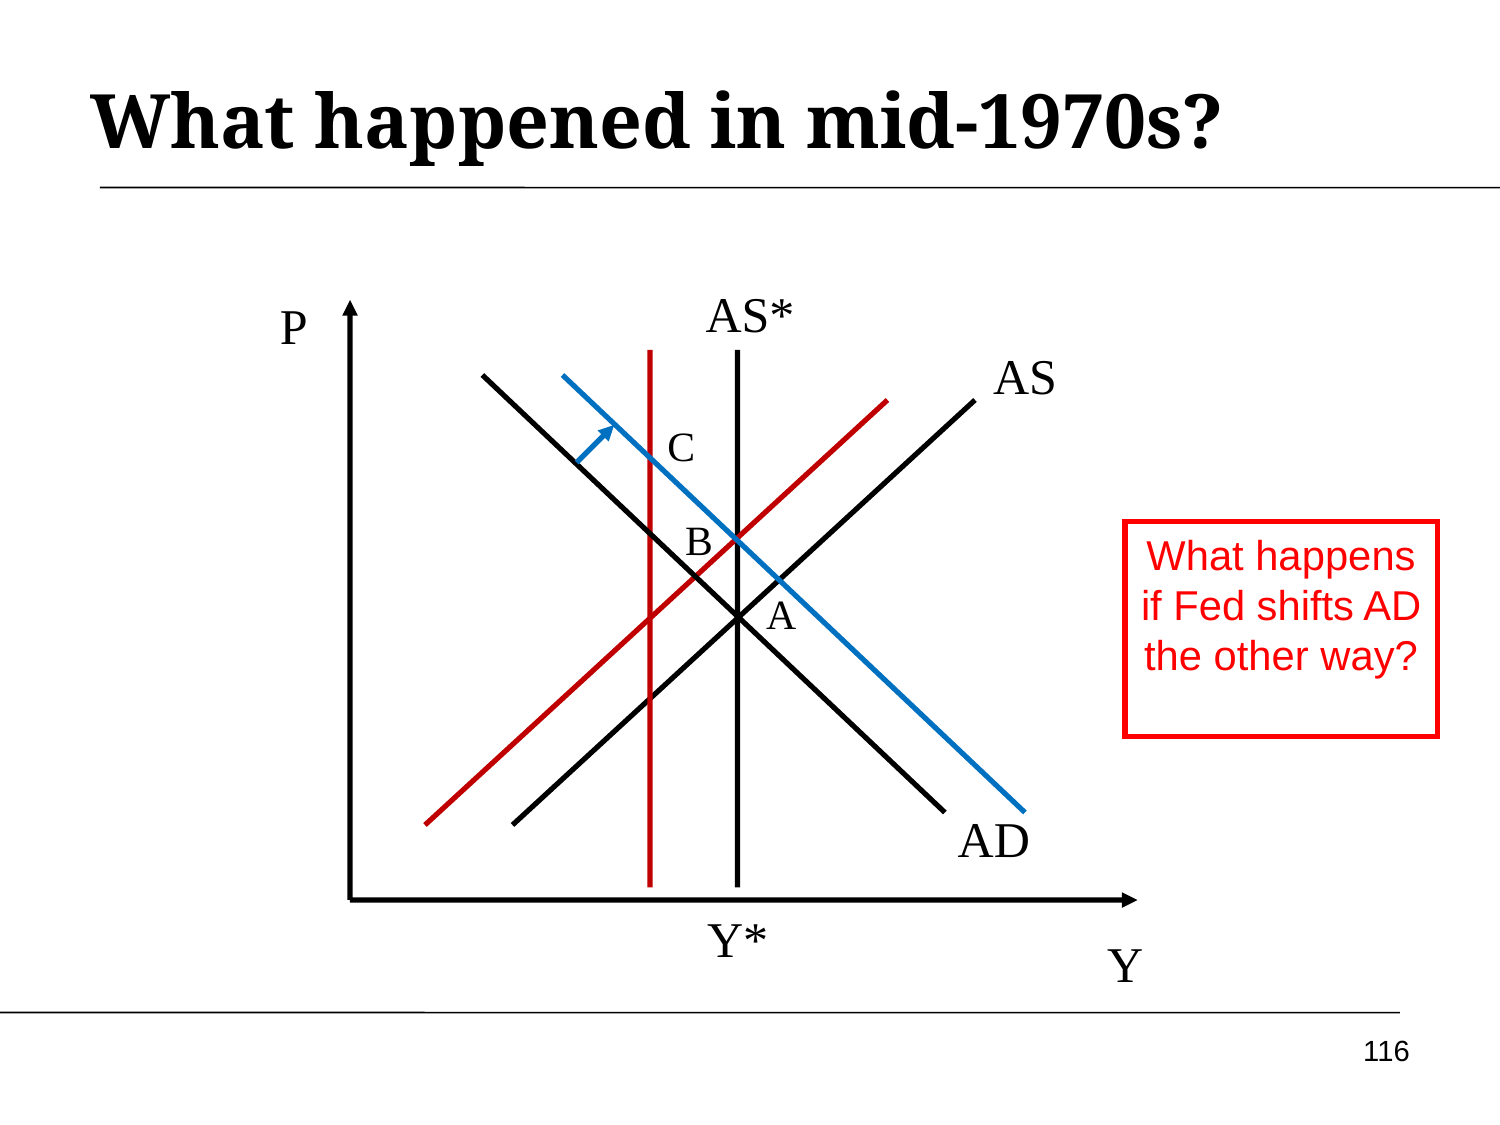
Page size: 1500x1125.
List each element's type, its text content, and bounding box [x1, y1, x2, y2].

title What happened in mid-1970s? [74, 49, 1426, 188]
text_box What happens if Fed shifts AD the other way? [1179, 521, 1438, 737]
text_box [249, 274, 1176, 1001]
slide_number 116 [1074, 1024, 1426, 1103]
